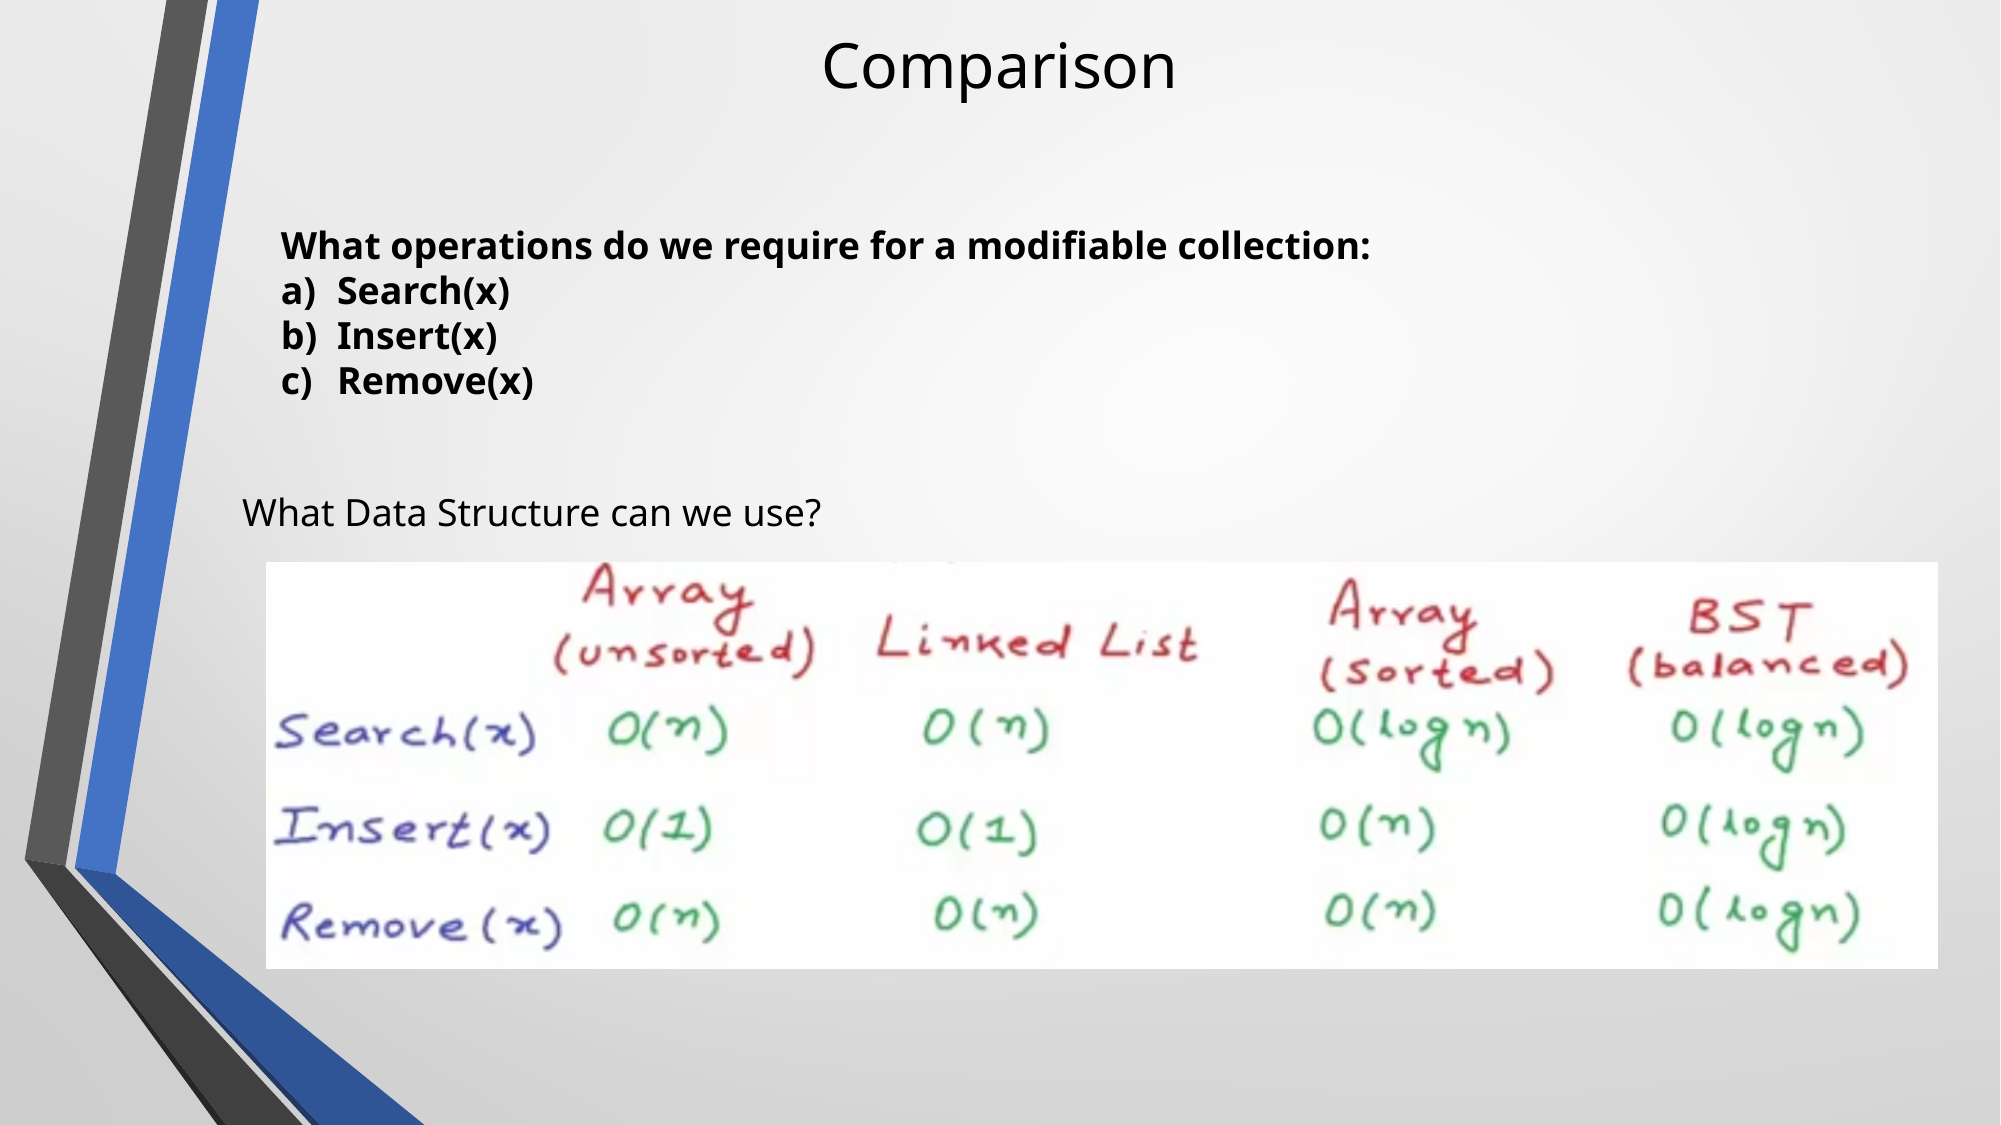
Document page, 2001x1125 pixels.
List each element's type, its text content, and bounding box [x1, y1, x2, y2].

text_box What Data Structure can we use? [227, 481, 837, 542]
picture [265, 562, 1939, 969]
title Comparison [607, 18, 1393, 109]
text_box What operations do we require for a modifiable collection: Search(x) Insert(x) Remove(x) [266, 214, 1828, 410]
